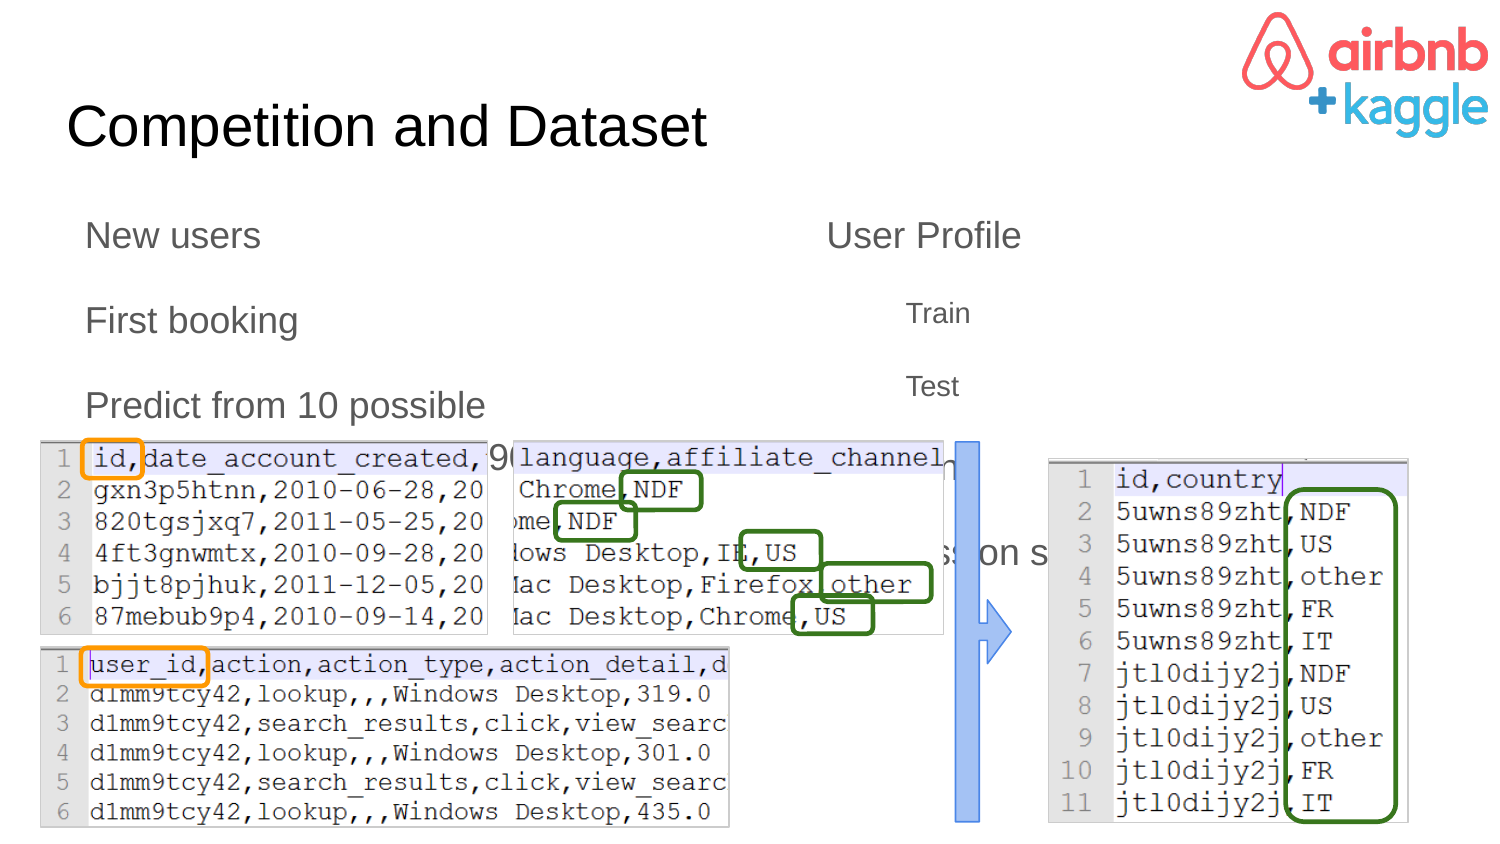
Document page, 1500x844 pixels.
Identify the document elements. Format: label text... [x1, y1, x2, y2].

title Competition and Dataset [51, 72, 1449, 167]
picture [513, 441, 943, 635]
picture [40, 647, 729, 827]
list New users First booking Predict from 10 possible destinations (out of 190+) [51, 189, 708, 646]
text_box [955, 441, 1012, 822]
list User Profile Train Test Sessions Submission sample [792, 189, 1449, 750]
picture [1048, 458, 1408, 822]
picture [40, 441, 487, 635]
picture [1242, 12, 1488, 138]
